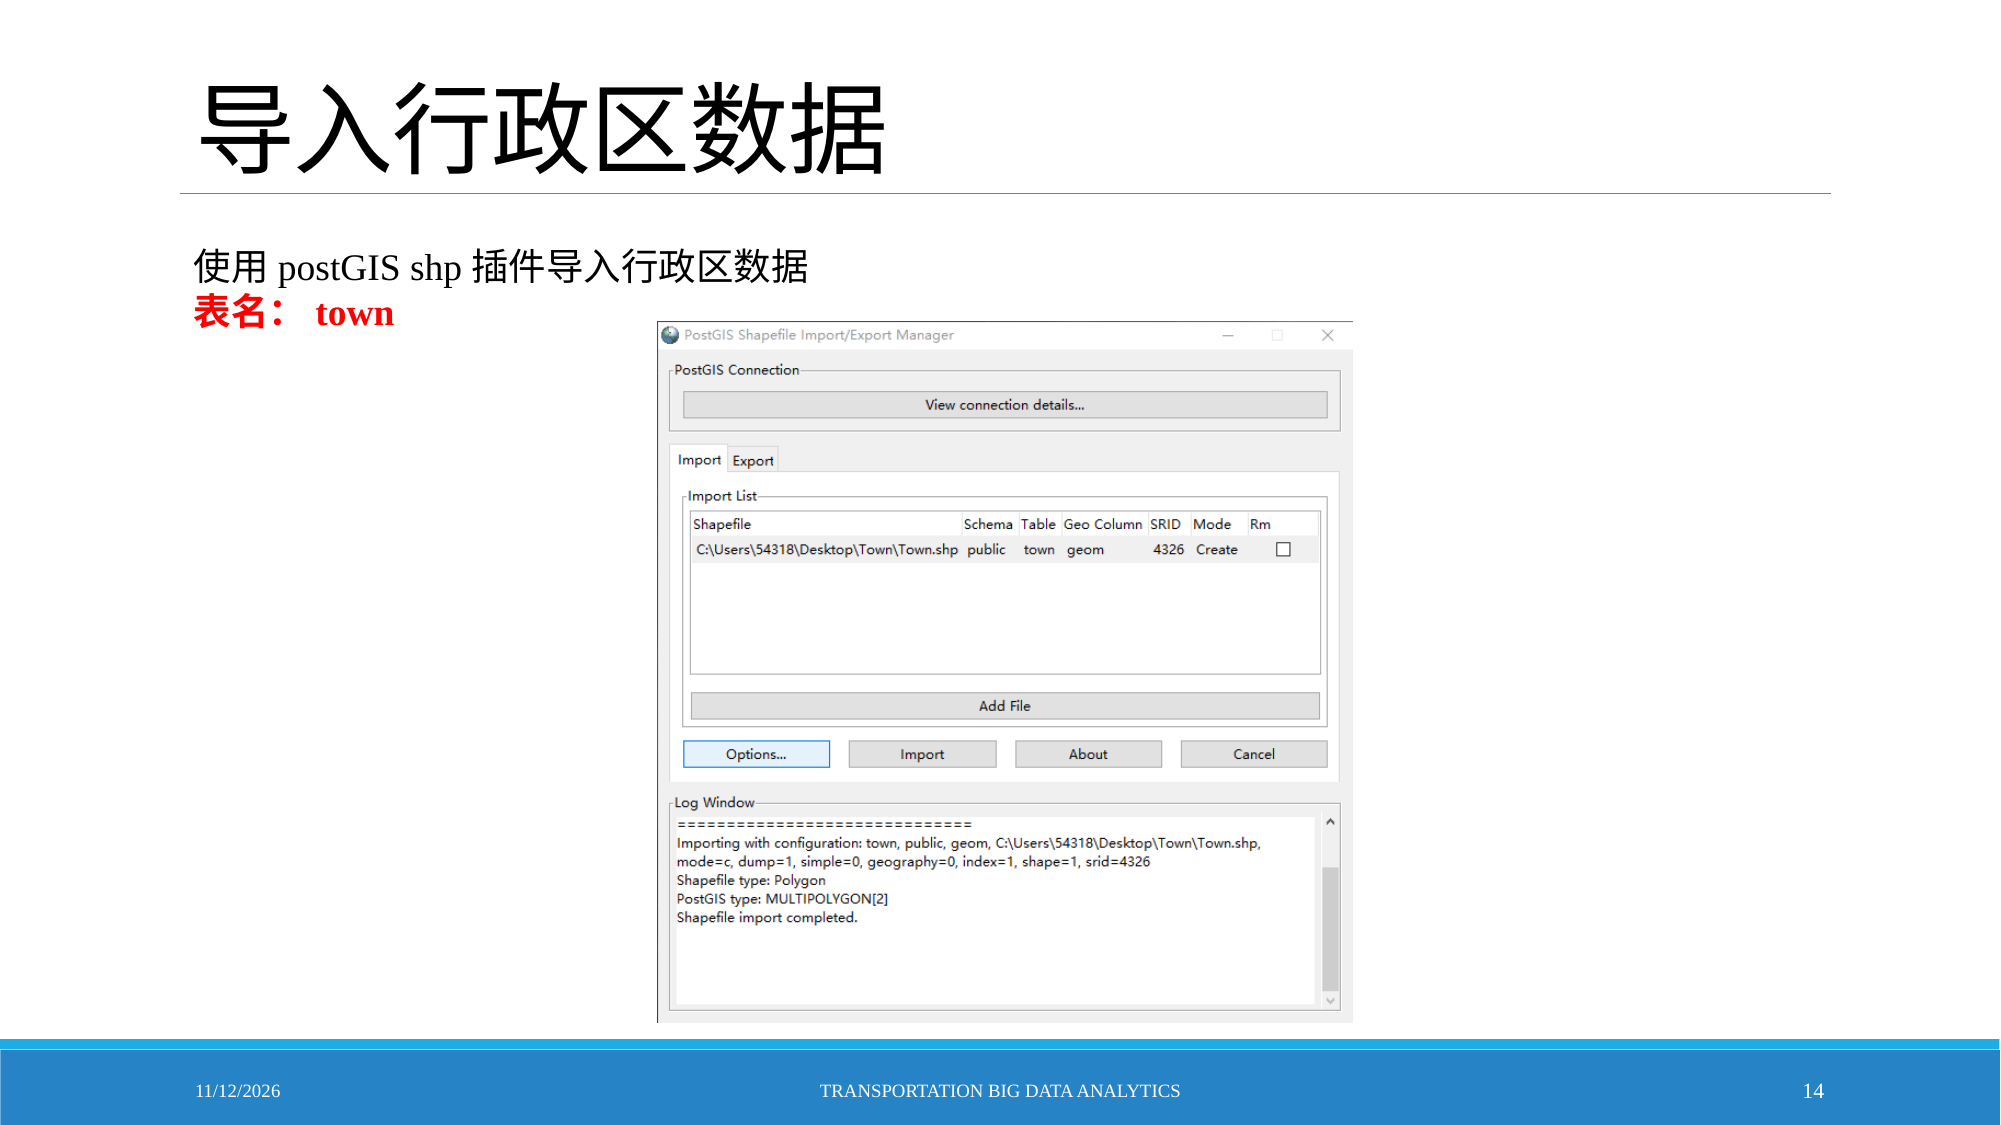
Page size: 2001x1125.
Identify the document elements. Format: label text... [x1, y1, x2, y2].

text_box 使用postGIS shp插件导入行政区数据 表名：town [179, 235, 1819, 1023]
footer Transportation Big Data Analytics [604, 1059, 1396, 1120]
slide_number 14 [1624, 1059, 1840, 1120]
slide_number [180, 1059, 586, 1120]
title 导入行政区数据 [180, 43, 1830, 195]
picture [657, 321, 1353, 1024]
